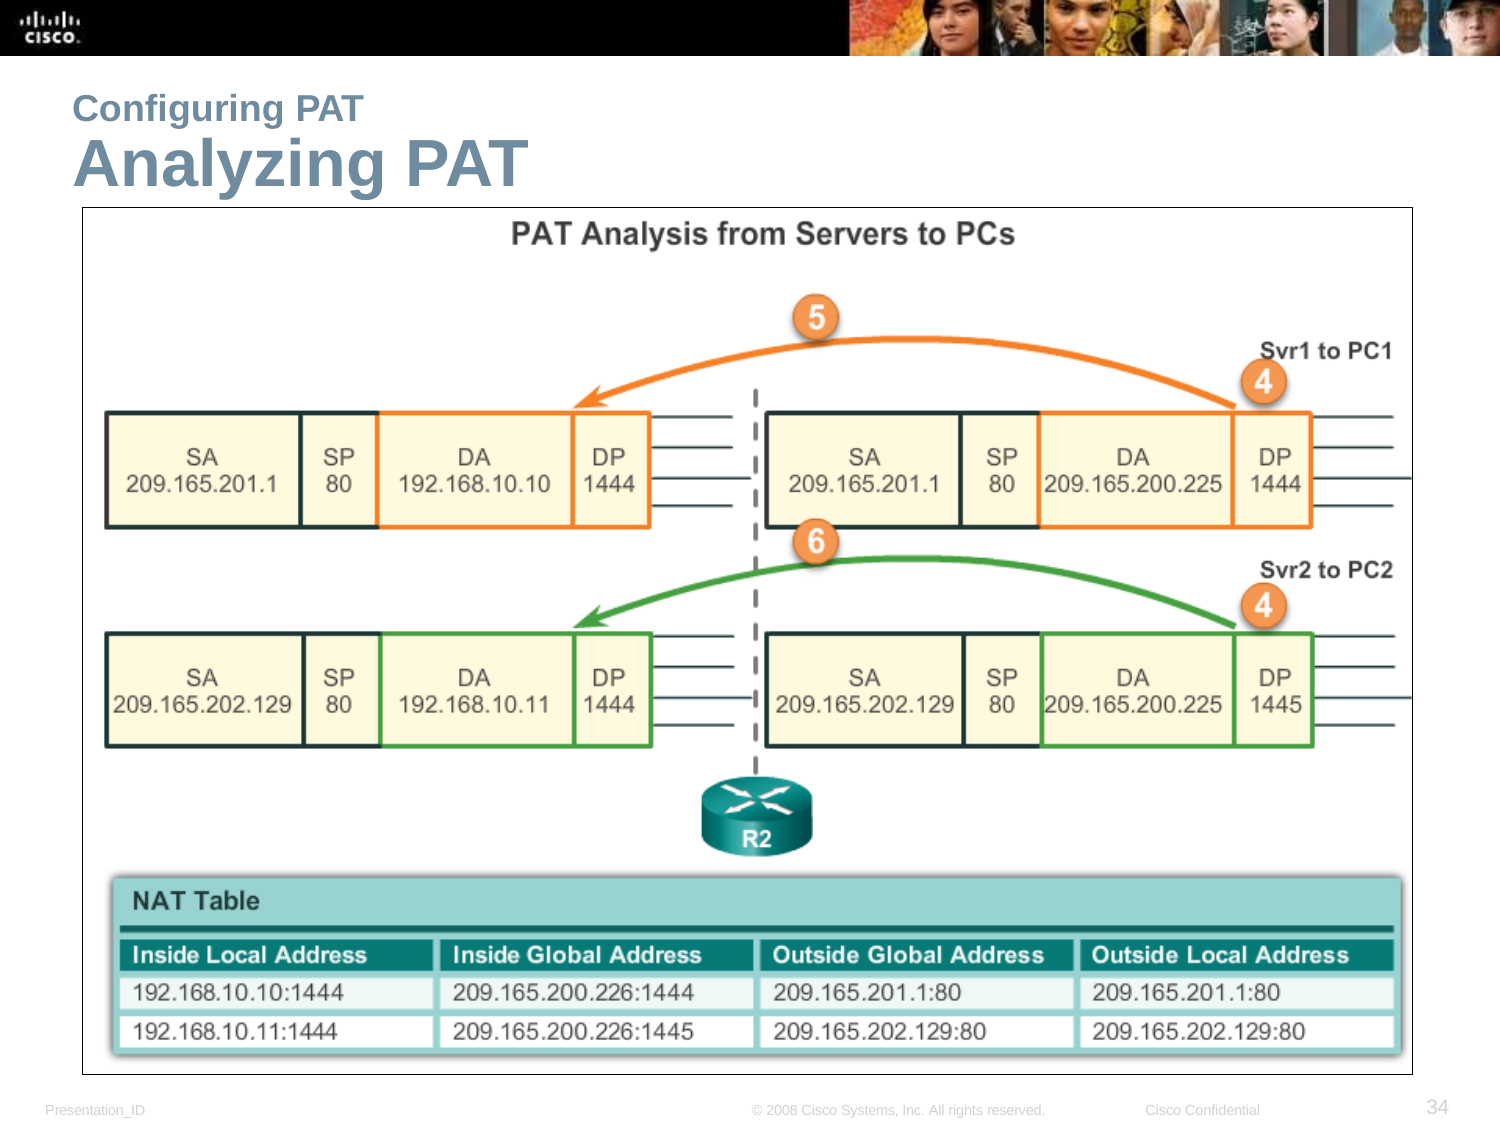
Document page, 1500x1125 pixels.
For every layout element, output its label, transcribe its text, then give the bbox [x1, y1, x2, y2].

footer Presentation_ID [43, 1100, 151, 1125]
title Analyzing PAT [70, 117, 541, 308]
text_box [82, 207, 1413, 1075]
text_box Configuring PAT [70, 81, 372, 117]
text_box 48 [1422, 1093, 1454, 1119]
slide_number © 2008 Cisco Systems, Inc. All rights reserved. [749, 1100, 1058, 1125]
picture [0, 0, 1500, 56]
text_box Cisco Confidential [1143, 1100, 1264, 1119]
